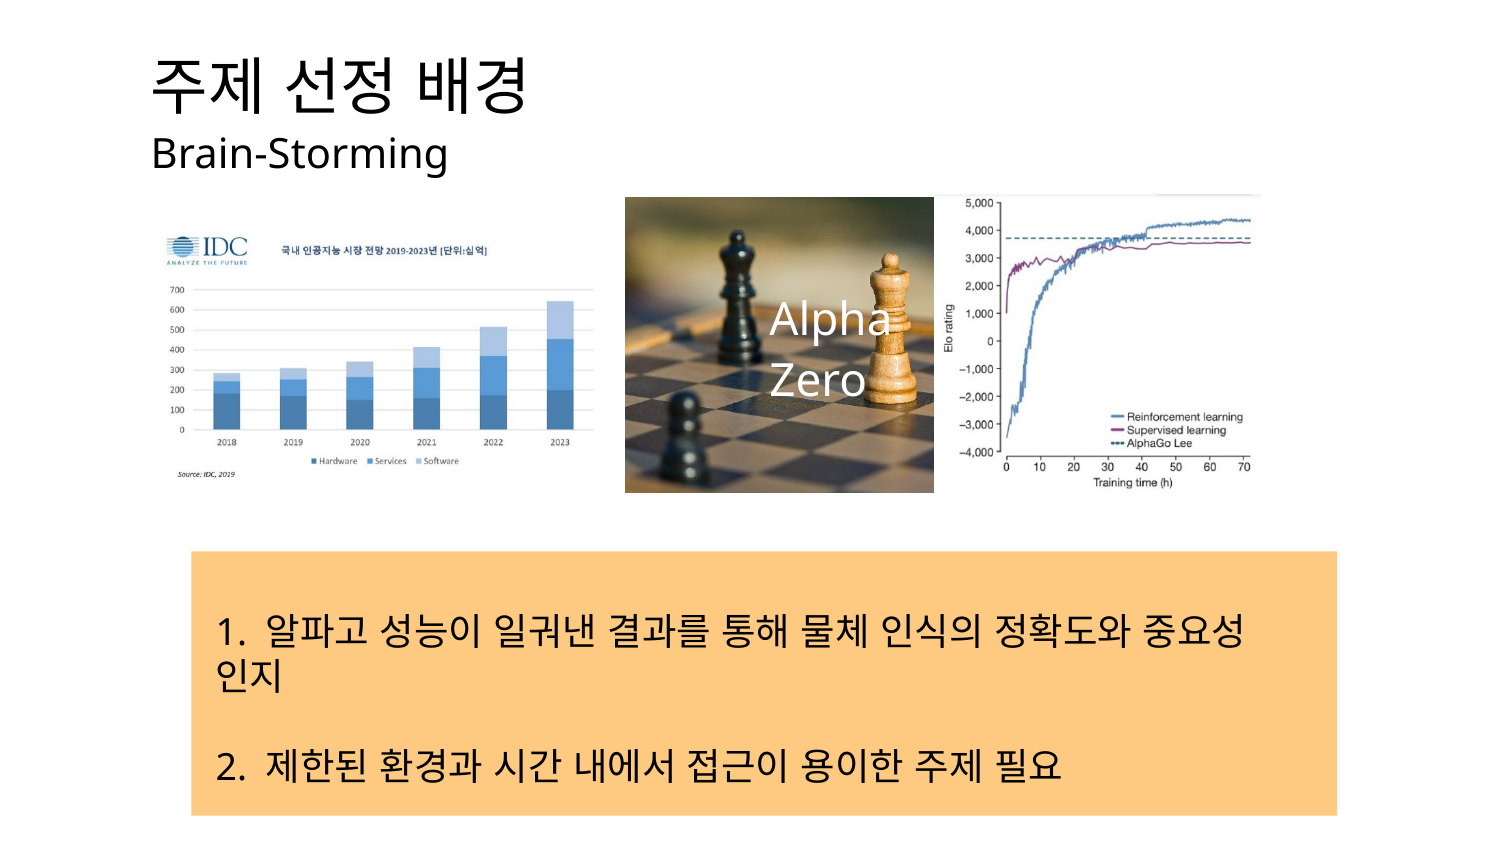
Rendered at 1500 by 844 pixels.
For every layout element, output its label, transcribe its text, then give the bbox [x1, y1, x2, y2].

text_box 주제 선정 배경 Brain-Storming [135, 32, 798, 185]
picture [150, 223, 600, 482]
text_box [618, 136, 1449, 566]
text_box [189, 549, 1339, 818]
text_box 1. 알파고 성능이 일궈낸 결과를 통해 물체 인식의 정확도와 중요성 인지 2. 제한된 환경과 시간 내에서 접근이 용이한 주제 필요 [200, 600, 1328, 796]
text_box [150, 436, 1378, 742]
picture [934, 193, 1261, 493]
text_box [624, 197, 930, 493]
